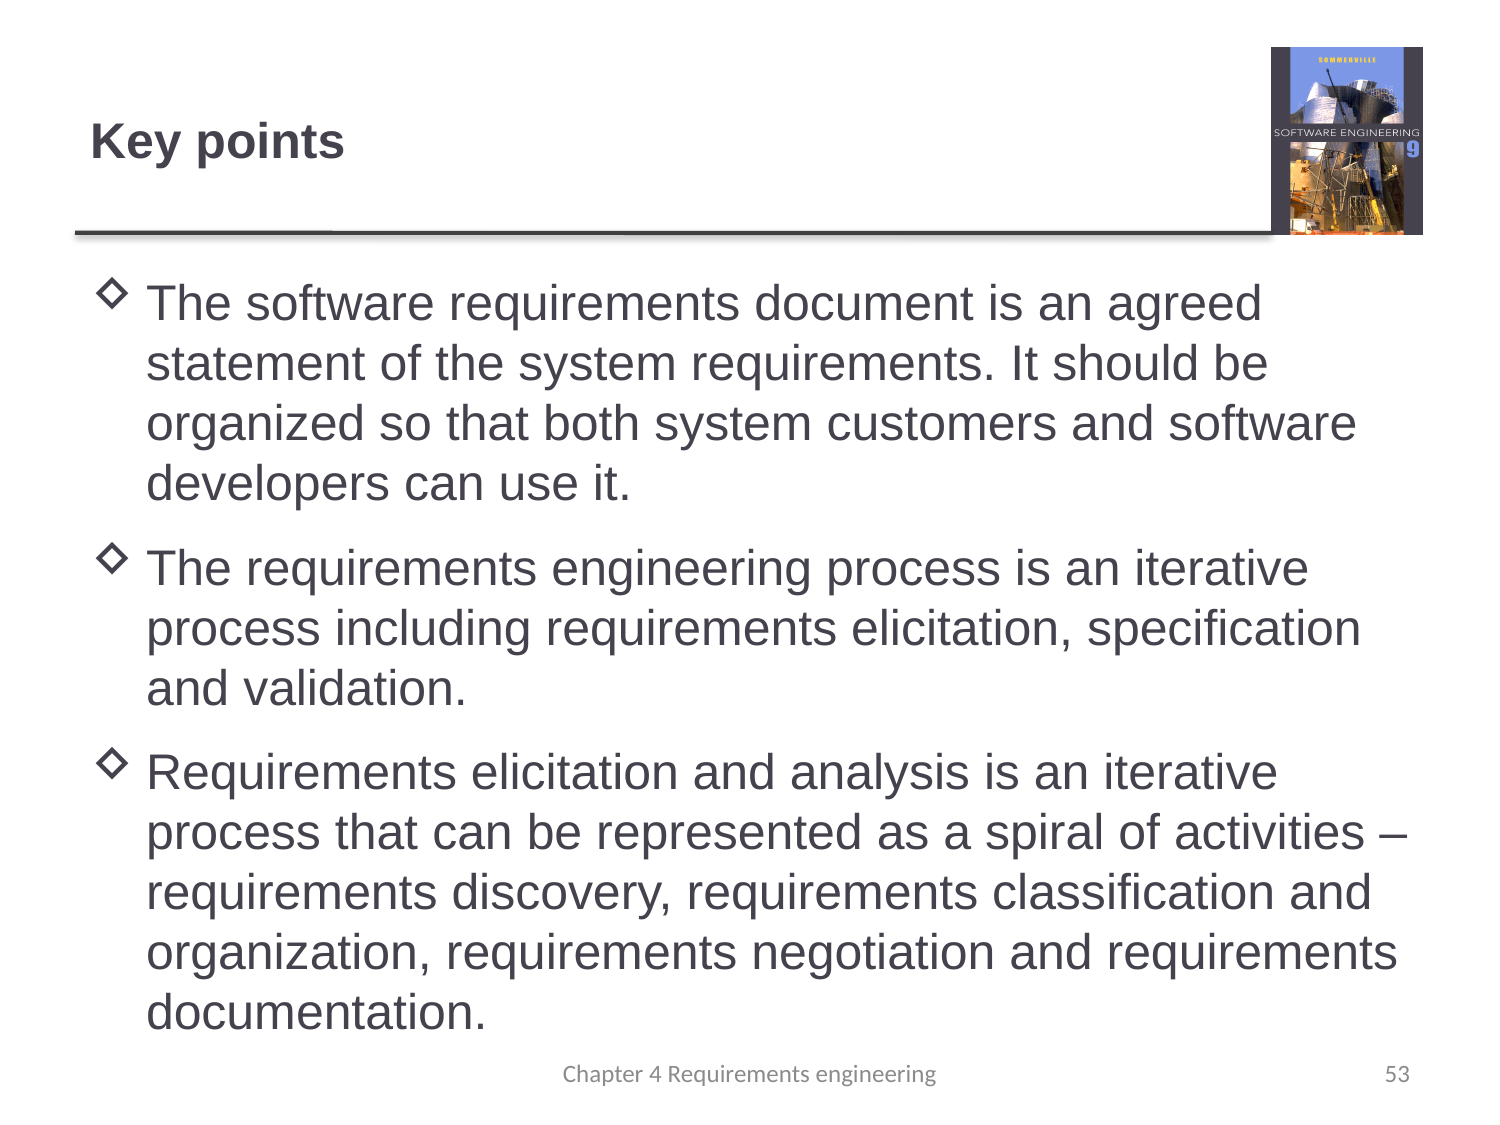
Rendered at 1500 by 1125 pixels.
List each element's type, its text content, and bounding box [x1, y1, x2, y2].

slide_number 53 [1074, 1042, 1425, 1103]
title Key points [74, 44, 1272, 233]
picture [1272, 47, 1423, 235]
footer Chapter 4 Requirements engineering [512, 1042, 988, 1103]
list The software requirements document is an agreed statement of the system requirements. It should be organized so that both system customers and software developers can use it. The requirements engineering process is an iterative process including requirements elicitation, specification and validation. Requirements elicitation and analysis is an iterative process that can be represented as a spiral of activities – requirements discovery, requirements classification and organization, requirements negotiation and requirements documentation. [75, 262, 1450, 1005]
